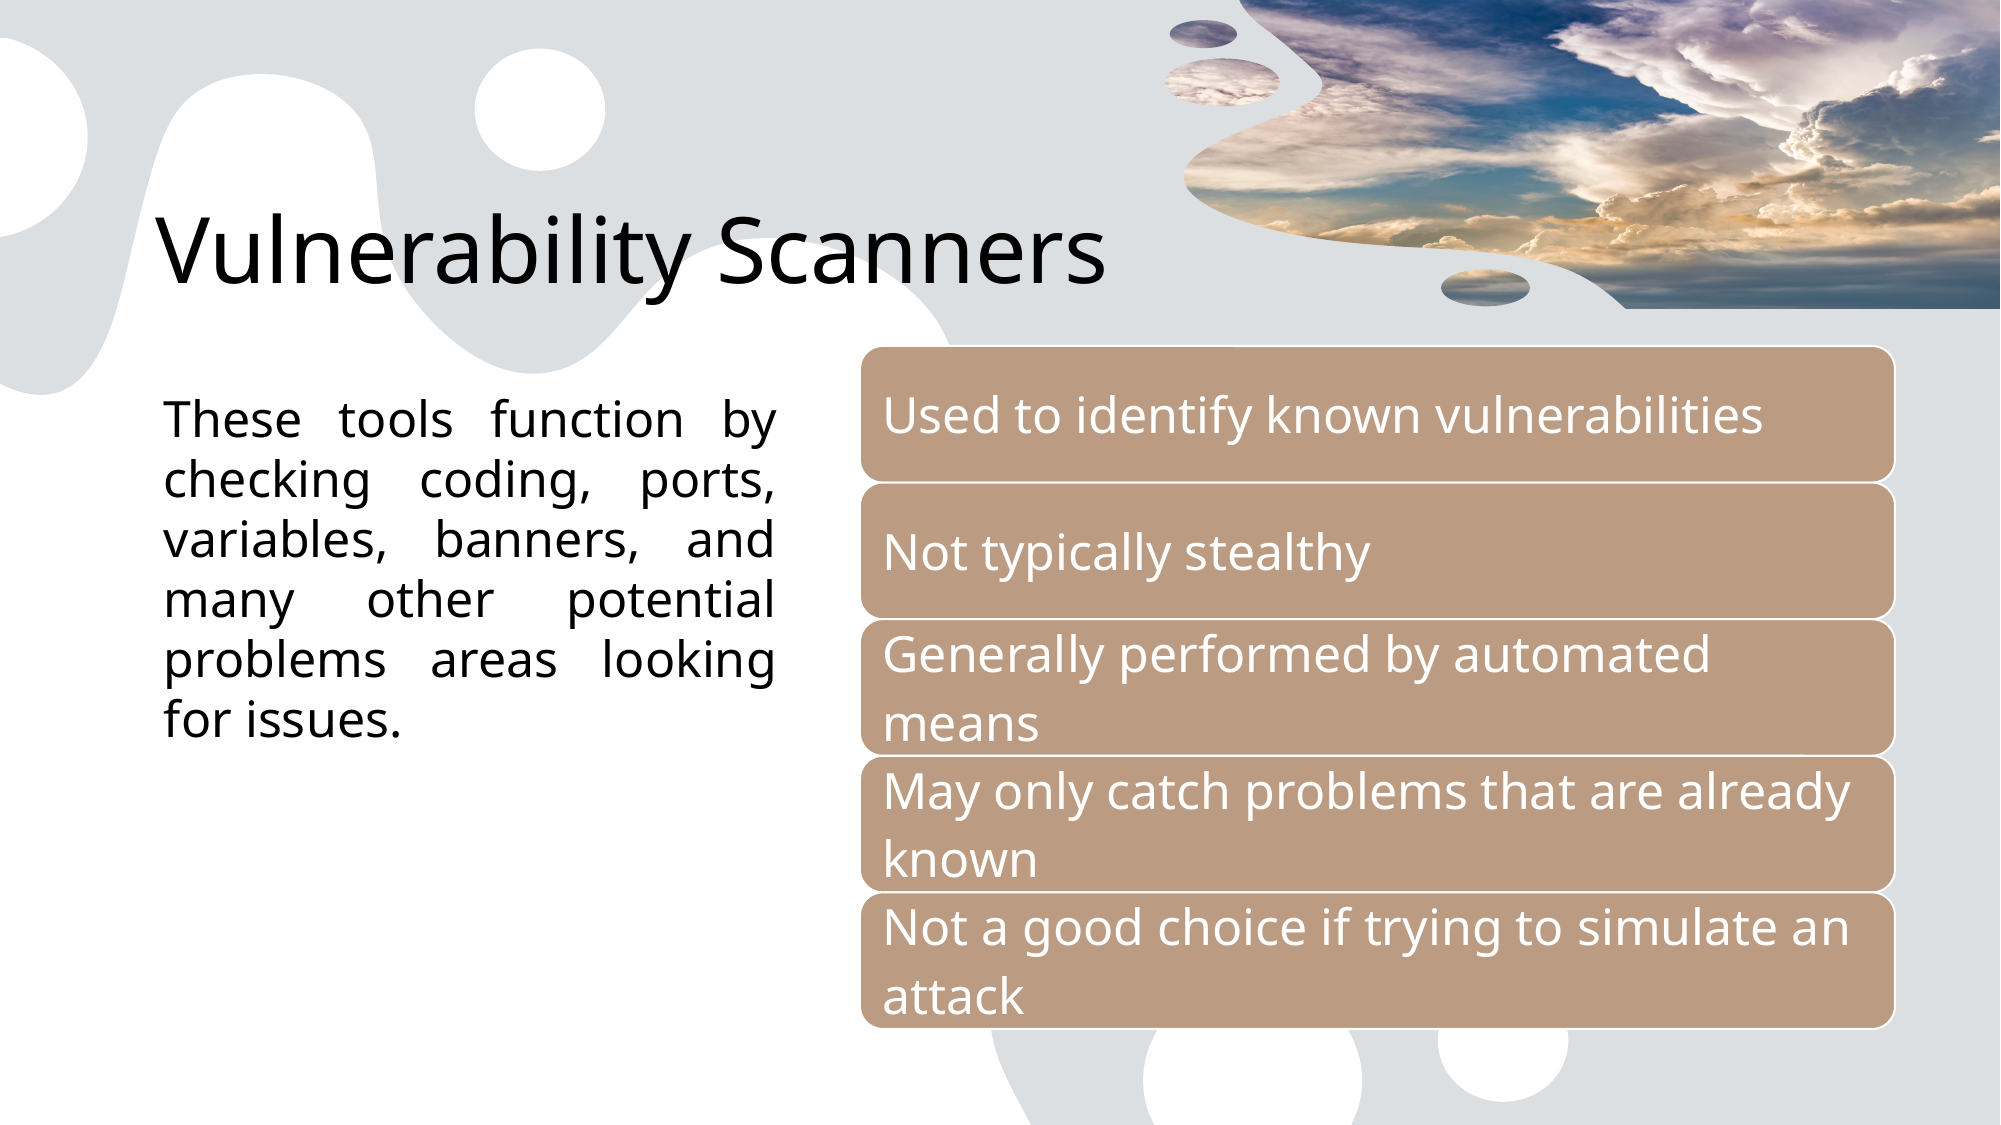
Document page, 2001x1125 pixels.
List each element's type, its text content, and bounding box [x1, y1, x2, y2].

picture [1164, 0, 2000, 309]
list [859, 345, 1895, 1029]
title Vulnerability Scanners [99, 91, 1164, 309]
text_box These tools function by checking coding, ports, variables, banners, and many other potential problems areas looking for issues. [149, 380, 792, 756]
